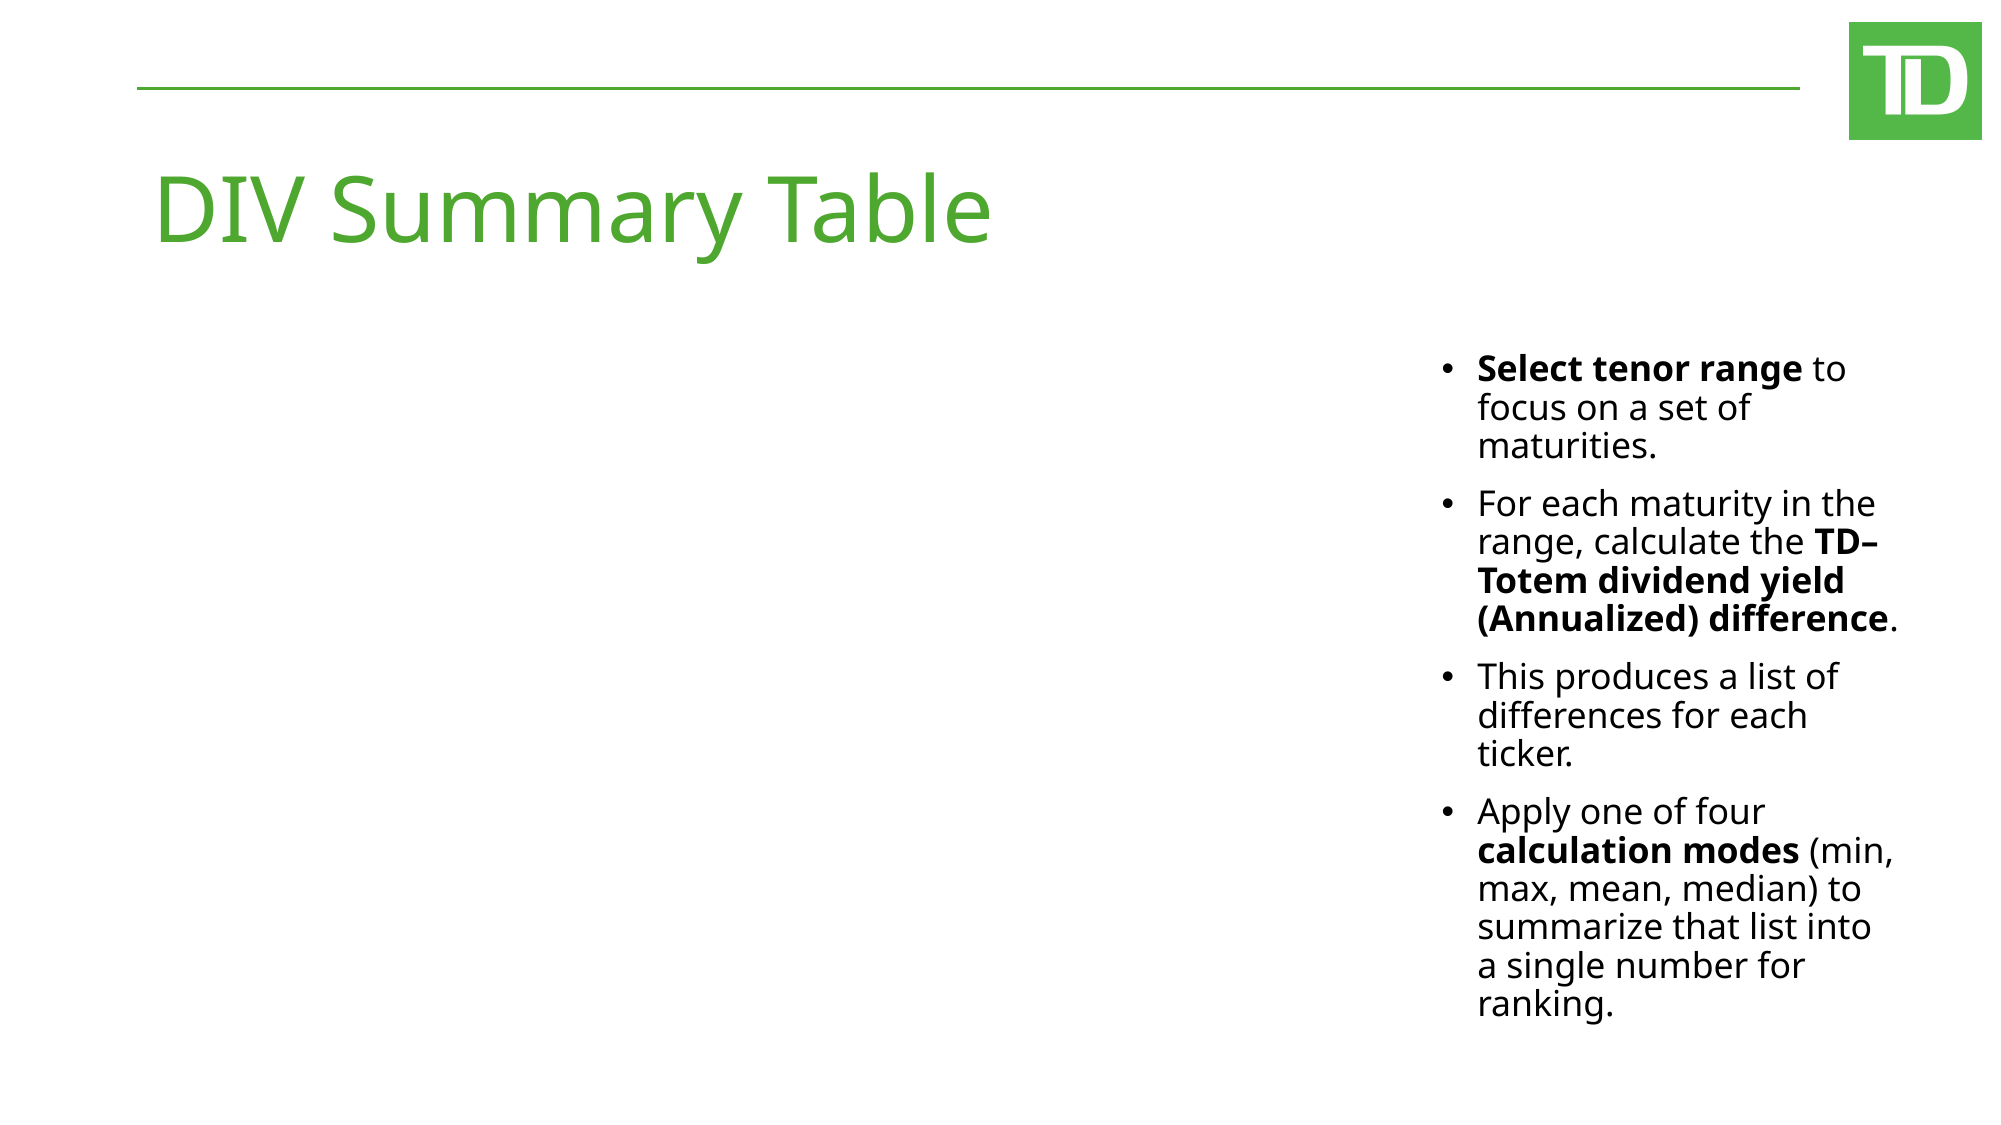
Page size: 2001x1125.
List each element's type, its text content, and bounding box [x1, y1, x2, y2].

list Select tenor range to focus on a set of maturities. For each maturity in the range, calculate the TD–Totem dividend yield (Annualized) difference. This produces a list of differences for each ticker. Apply one of four calculation modes (min, max, mean, median) to summarize that list into a single number for ranking. [1426, 338, 1916, 1037]
title DIV Summary Table [137, 123, 1863, 304]
picture [1849, 21, 1982, 141]
